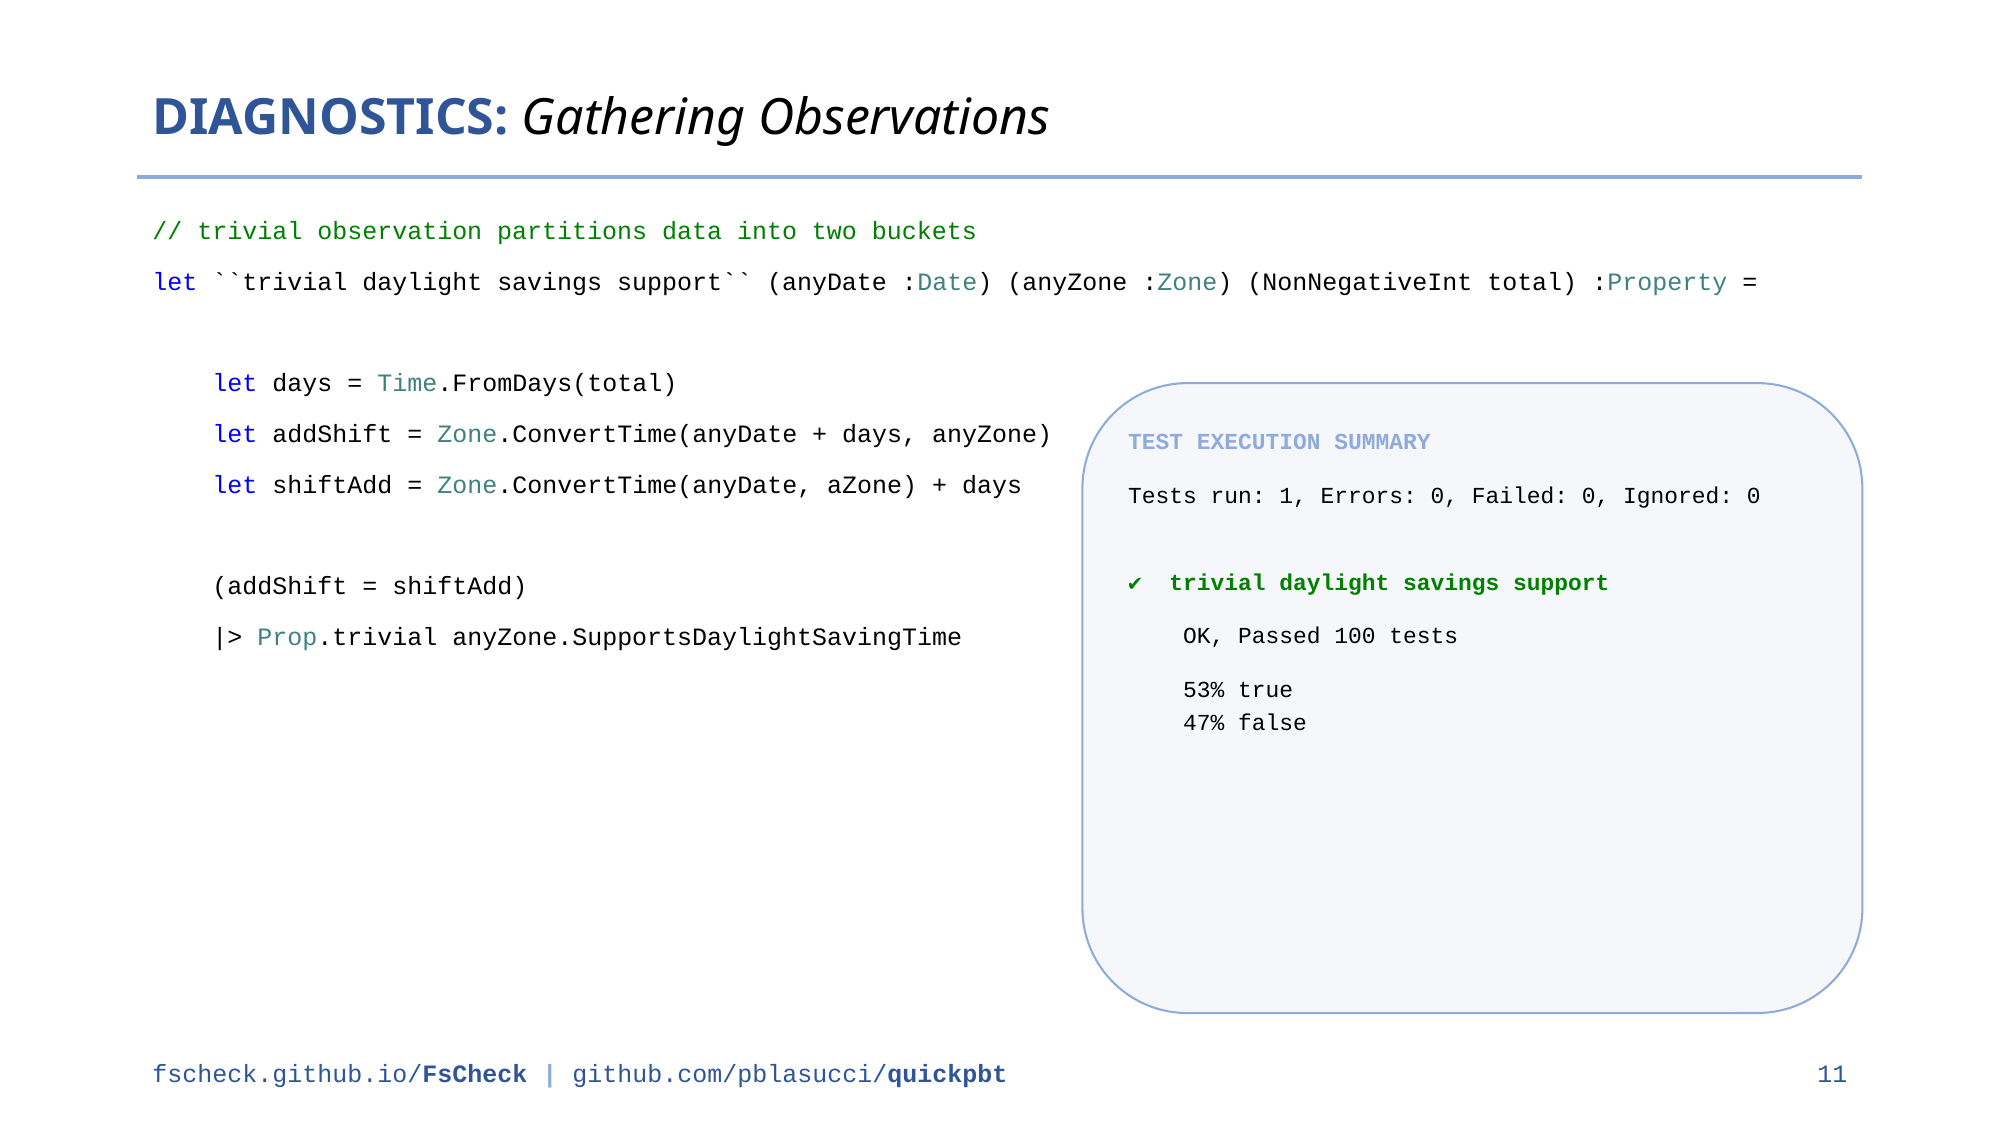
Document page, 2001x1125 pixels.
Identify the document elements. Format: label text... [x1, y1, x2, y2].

list // trivial observation partitions data into two buckets let ``trivial daylight savings support`` (anyDate :Date) (anyZone :Zone) (NonNegativeInt total) :Property = let days = Time.FromDays(total) let addShift = Zone.ConvertTime(anyDate + days, anyZone) let shiftAdd = Zone.ConvertTime(anyDate, aZone) + days (addShift = shiftAdd) |> Prop.trivial anyZone.SupportsDaylightSavingTime [137, 206, 1863, 1014]
text_box TEST EXECUTION SUMMARY Tests run: 1, Errors: 0, Failed: 0, Ignored: 0 ✔ trivial daylight savings support OK, Passed 100 tests 53% true 47% false [1081, 382, 1864, 1015]
slide_number 11 [1412, 1042, 1863, 1103]
text_box DIAGNOSTICS: Gathering Observations [137, 59, 1863, 176]
footer fscheck.github.io/FsCheck | github.com/pblasucci/quickpbt [137, 1042, 1338, 1103]
